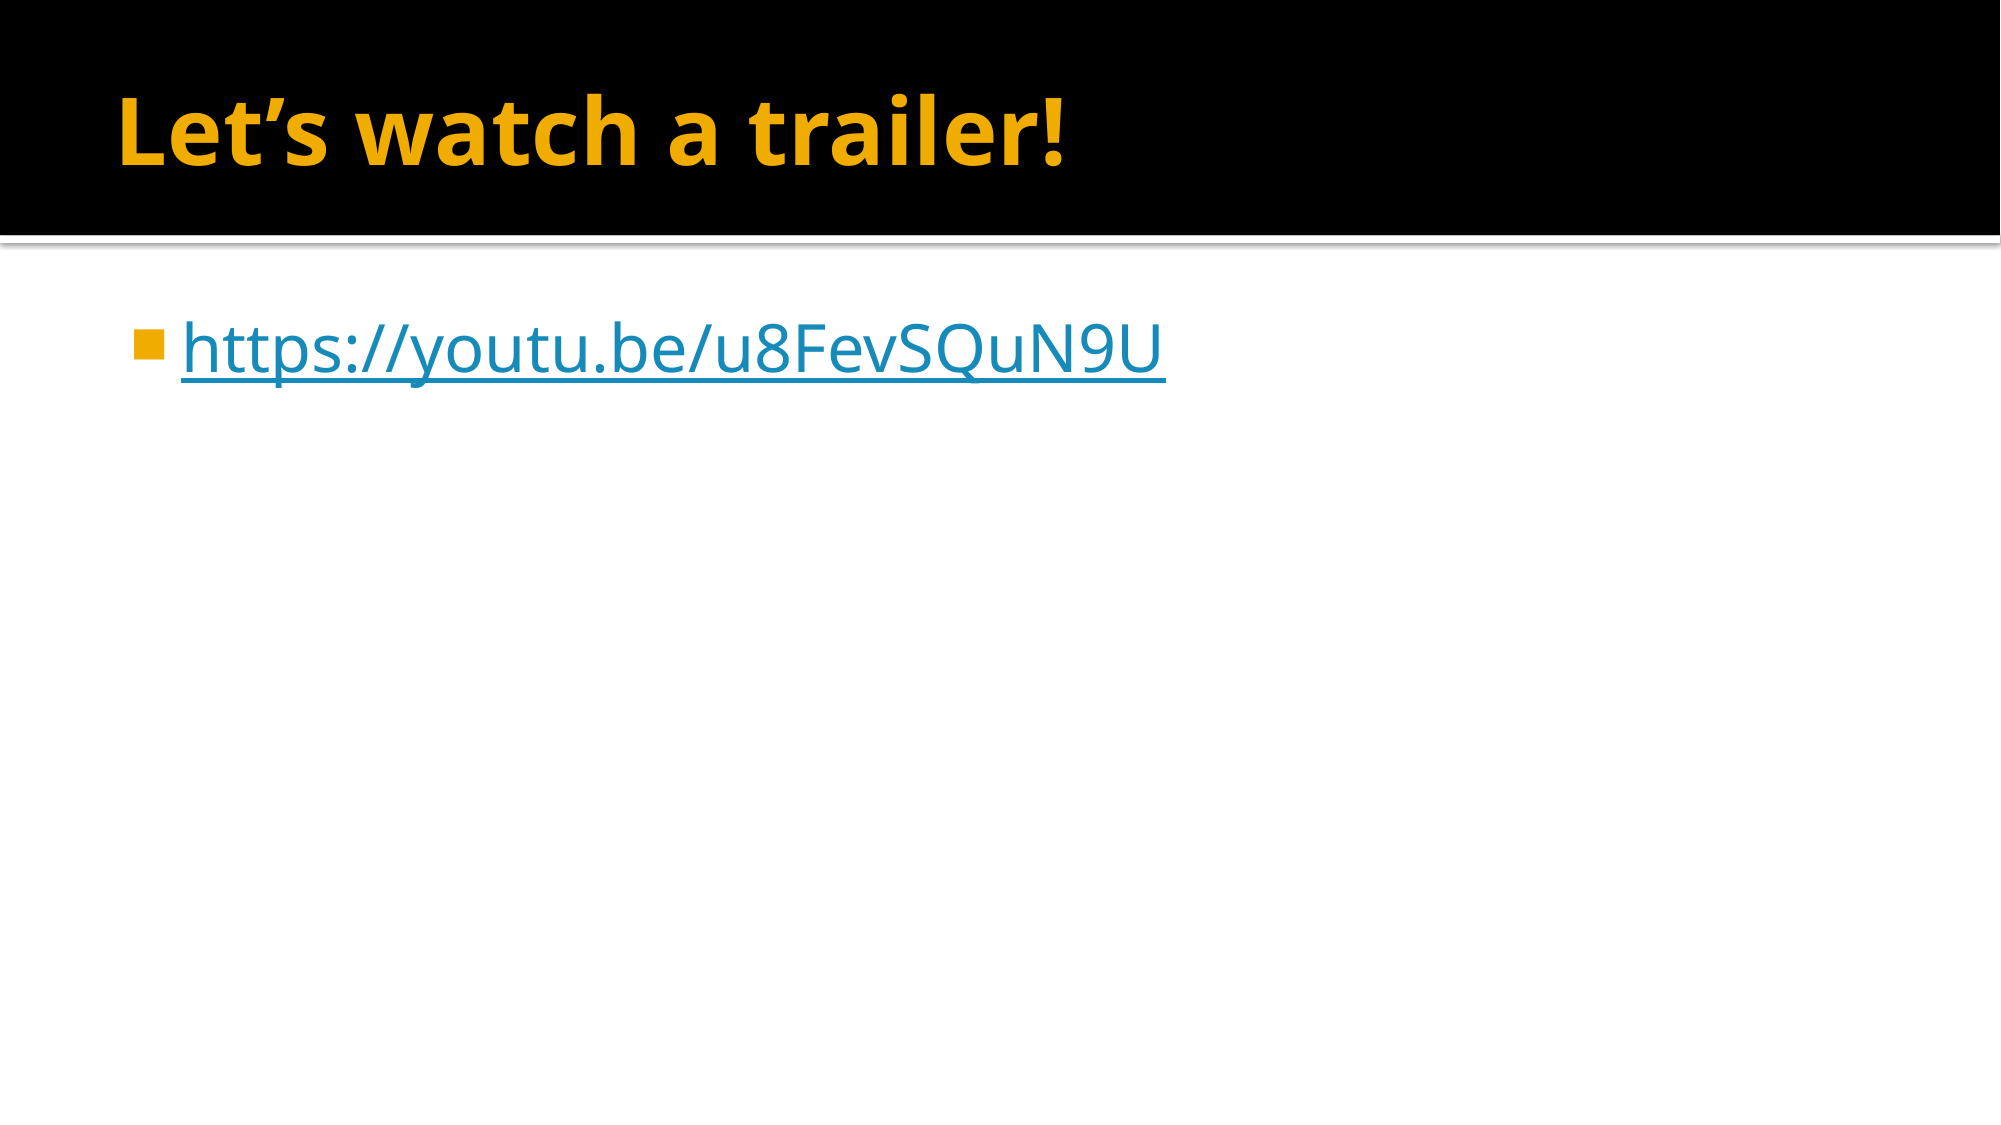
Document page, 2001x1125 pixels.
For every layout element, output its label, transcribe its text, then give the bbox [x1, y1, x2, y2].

title Let’s watch a trailer! [99, 25, 1900, 231]
list https://youtu.be/u8FevSQuN9U [99, 291, 1900, 1050]
